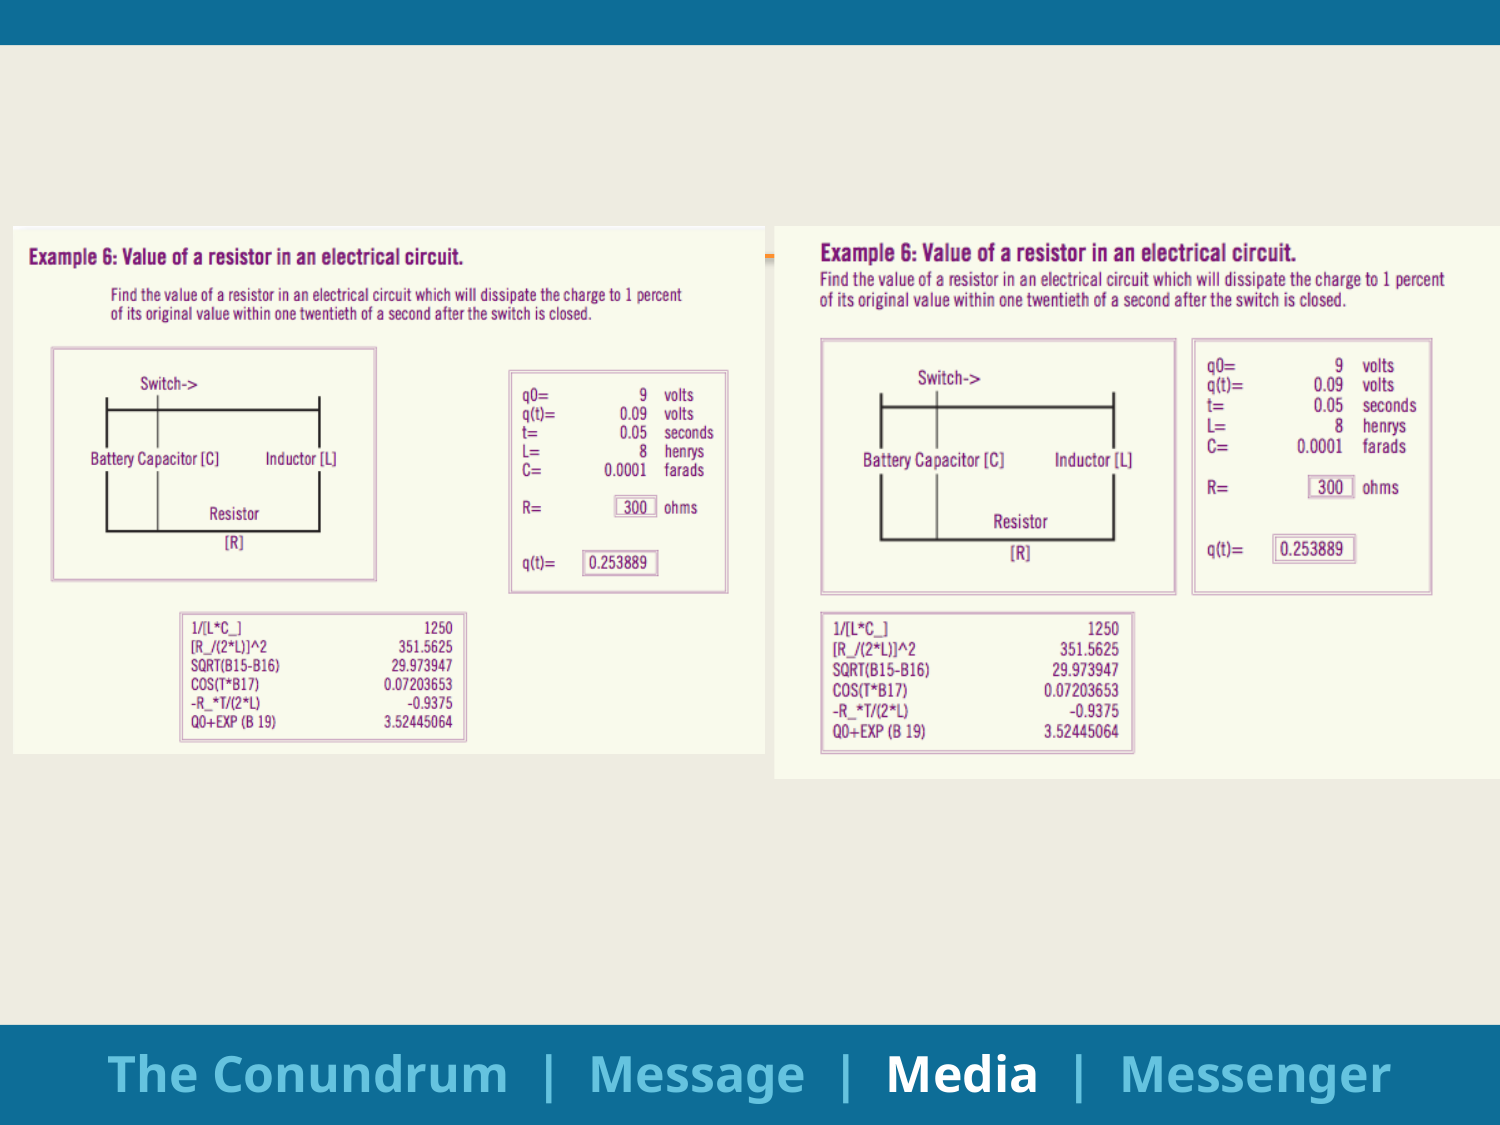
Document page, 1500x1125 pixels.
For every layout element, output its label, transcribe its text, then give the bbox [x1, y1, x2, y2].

picture [13, 226, 765, 754]
picture [774, 226, 1500, 780]
text_box The Conundrum | Message | Media | Messenger [74, 1035, 1425, 1110]
